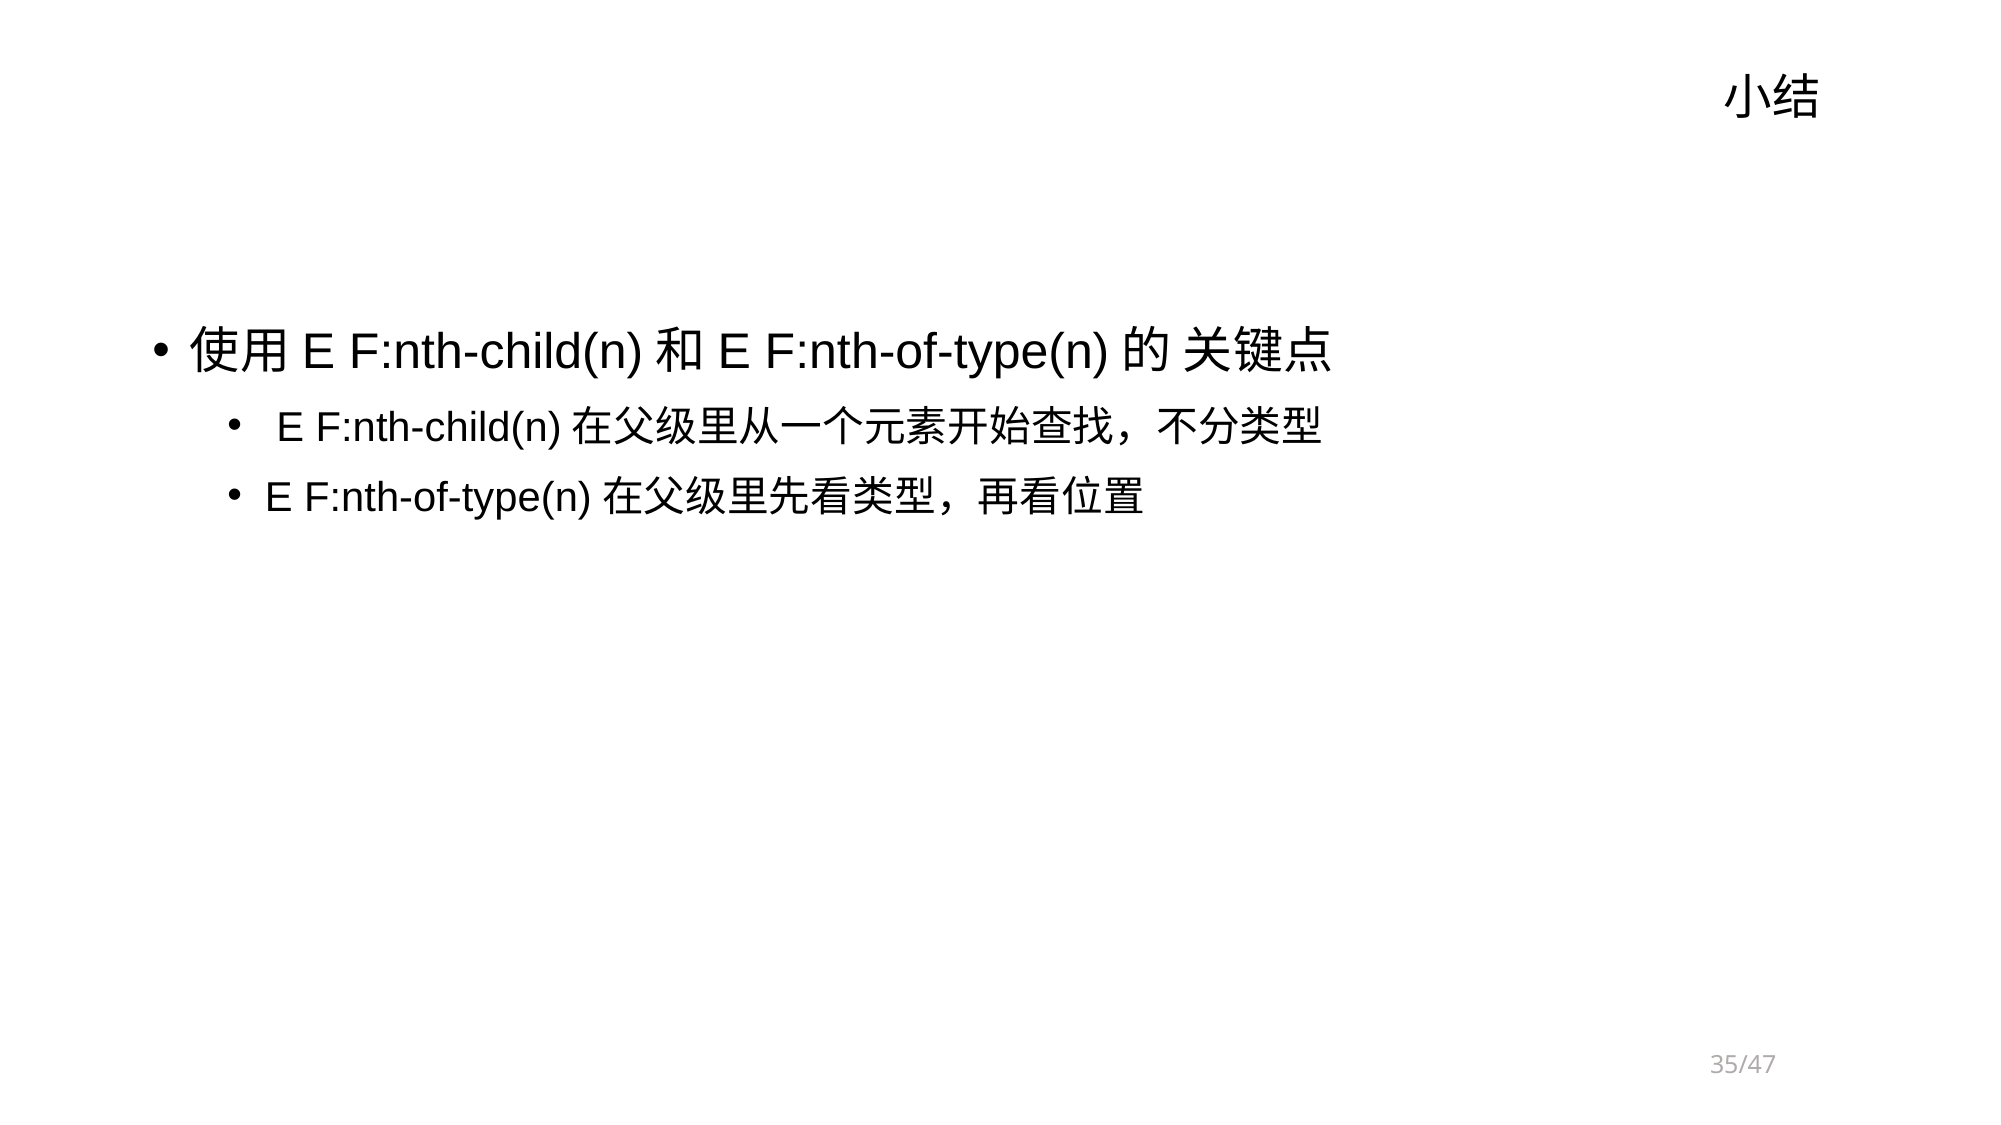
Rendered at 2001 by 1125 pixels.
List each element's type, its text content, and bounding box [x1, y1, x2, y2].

list 使用E F:nth-child(n)和E F:nth-of-type(n)的 关键点 E F:nth-child(n)在父级里从一个元素开始查找，不分类型 E F:nth-of-type(n)在父级里先看类型，再看位置 [137, 299, 1863, 1014]
title 小结 [1708, 46, 1961, 133]
text_box 35/47 [1487, 1041, 1938, 1102]
